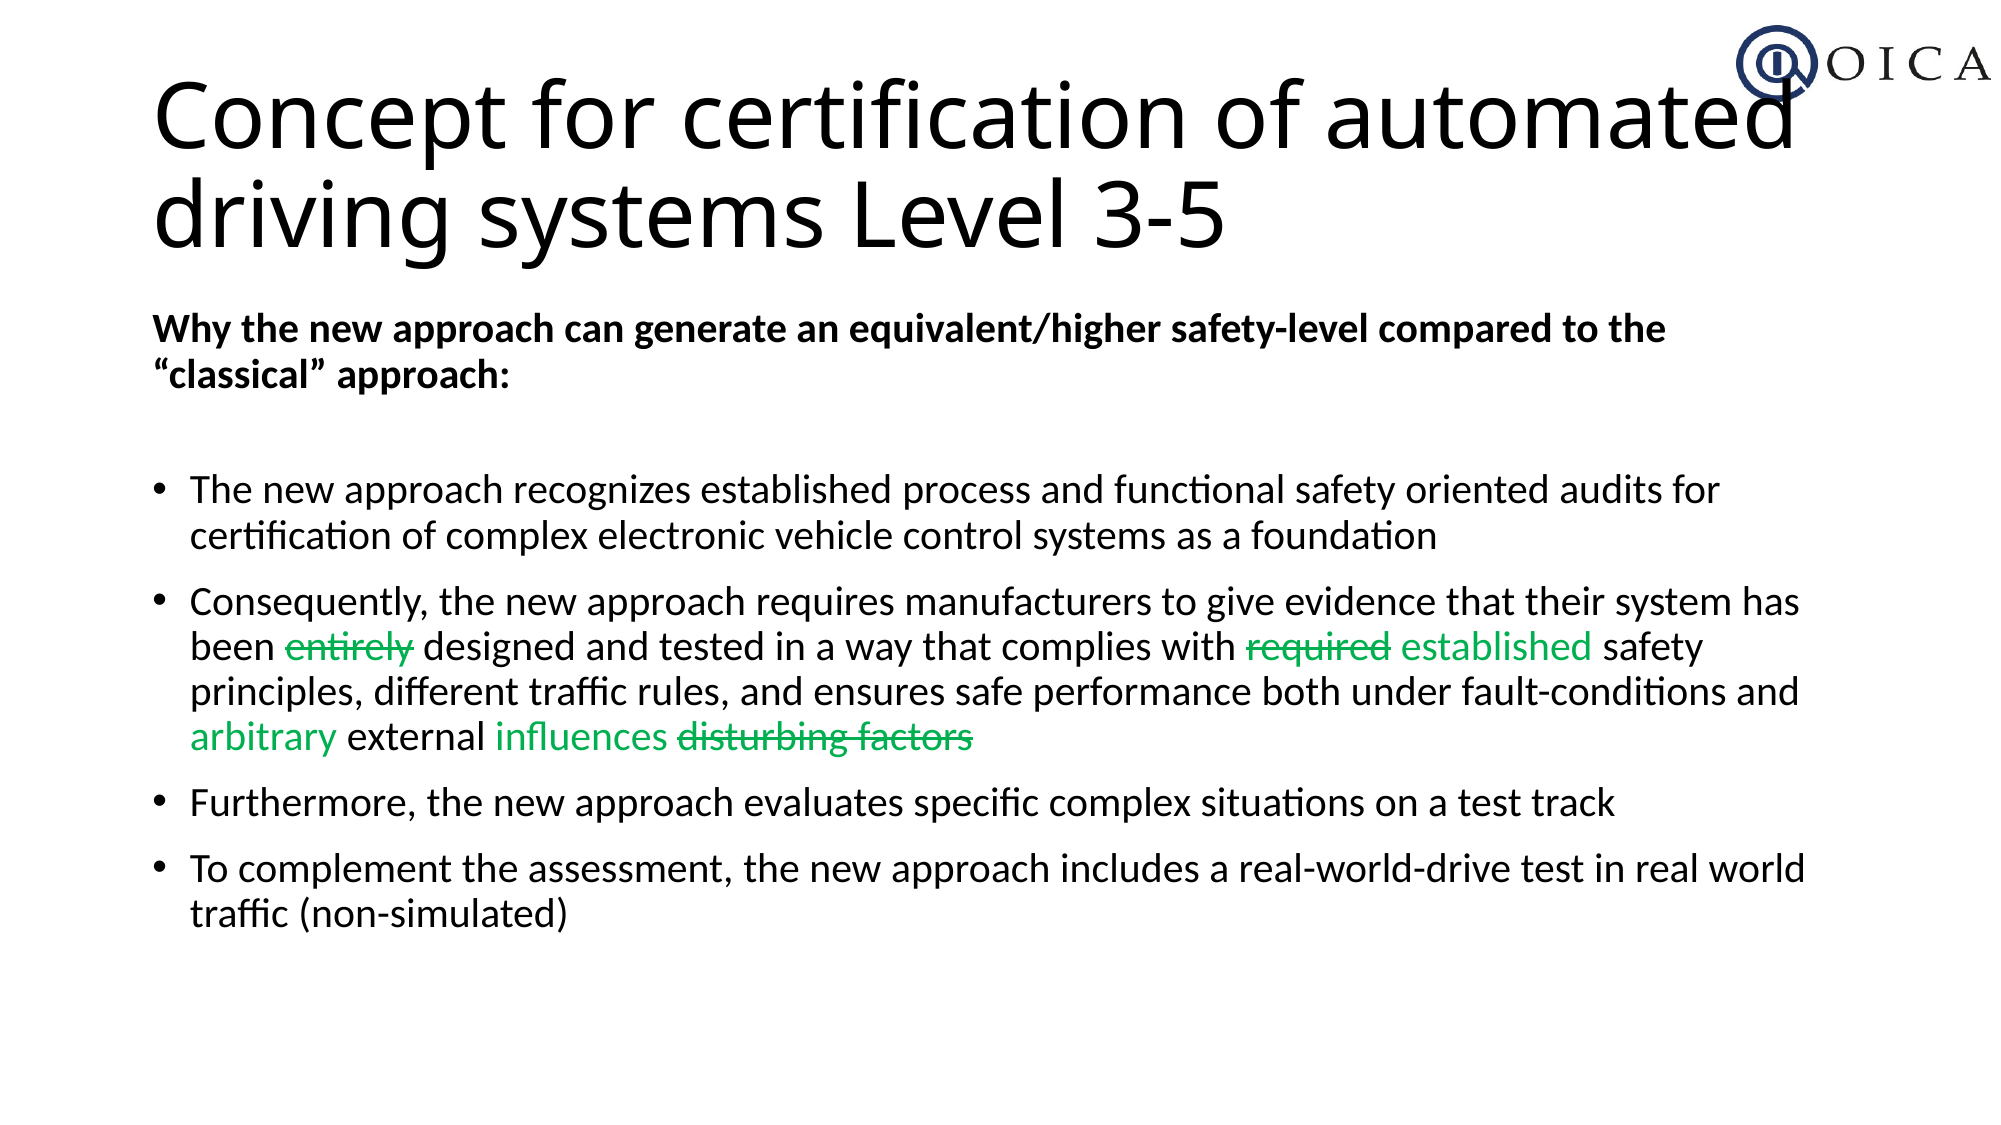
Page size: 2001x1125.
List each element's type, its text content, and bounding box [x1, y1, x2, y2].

picture [1736, 0, 1991, 128]
list Why the new approach can generate an equivalent/higher safety-level compared to the “classical” approach: The new approach recognizes established process and functional safety oriented audits for certification of complex electronic vehicle control systems as a foundation Consequently, the new approach requires manufacturers to give evidence that their system has been entirely designed and tested in a way that complies with required established safety principles, different traffic rules, and ensures safe performance both under fault-conditions and arbitrary external influences disturbing factors Furthermore, the new approach evaluates specific complex situations on a test track To complement the assessment, the new approach includes a real-world-drive test in real world traffic (non-simulated) [137, 299, 1863, 1014]
title Concept for certification of automated driving systems Level 3-5 [137, 59, 1863, 278]
